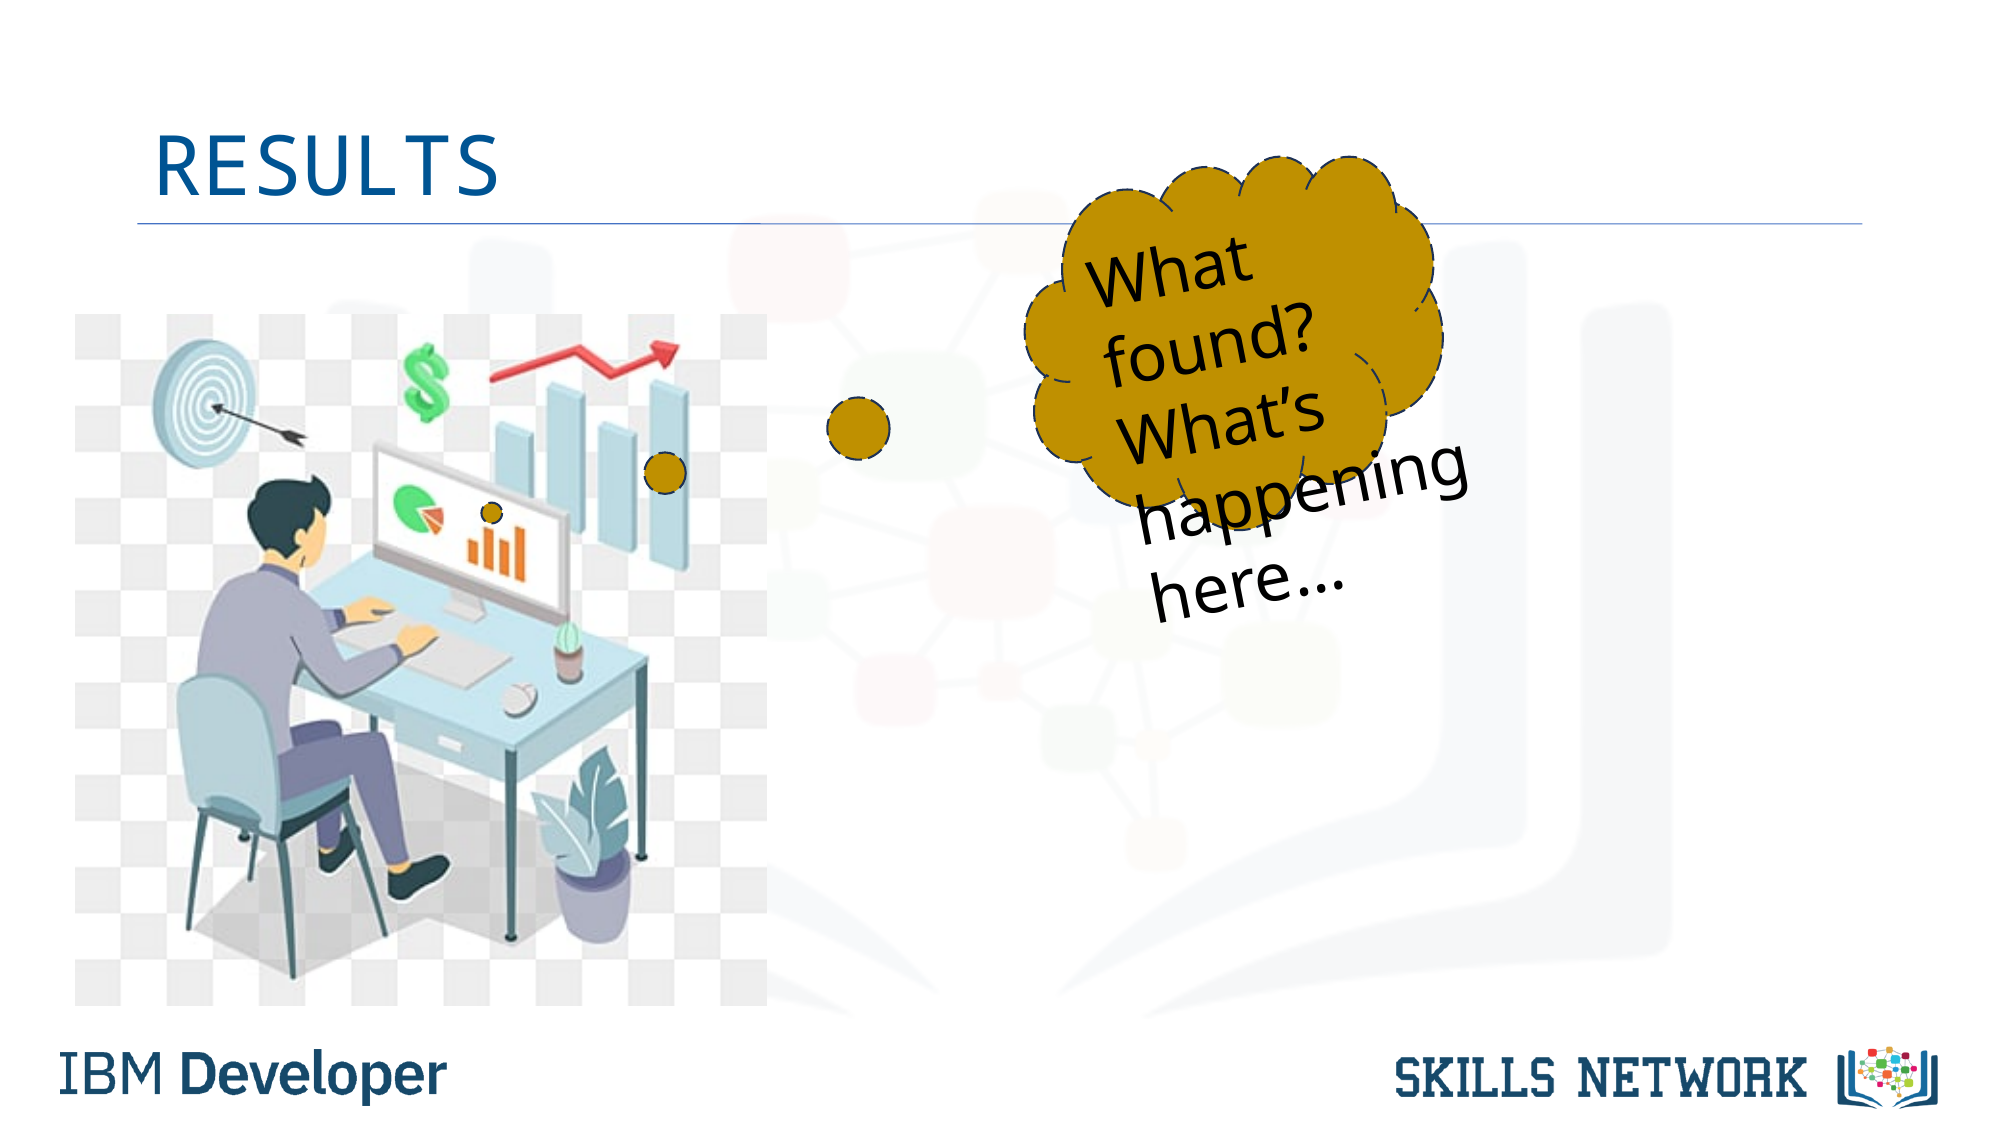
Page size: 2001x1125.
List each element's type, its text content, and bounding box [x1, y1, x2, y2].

text_box What found? What’s happening here… [1065, 168, 1512, 648]
picture [1390, 1045, 1945, 1111]
text_box [826, 396, 891, 461]
picture [55, 1045, 459, 1108]
text_box [1066, 155, 1387, 240]
text_box [1023, 241, 1116, 502]
title RESULTS [137, 59, 1863, 278]
picture [74, 314, 767, 1006]
